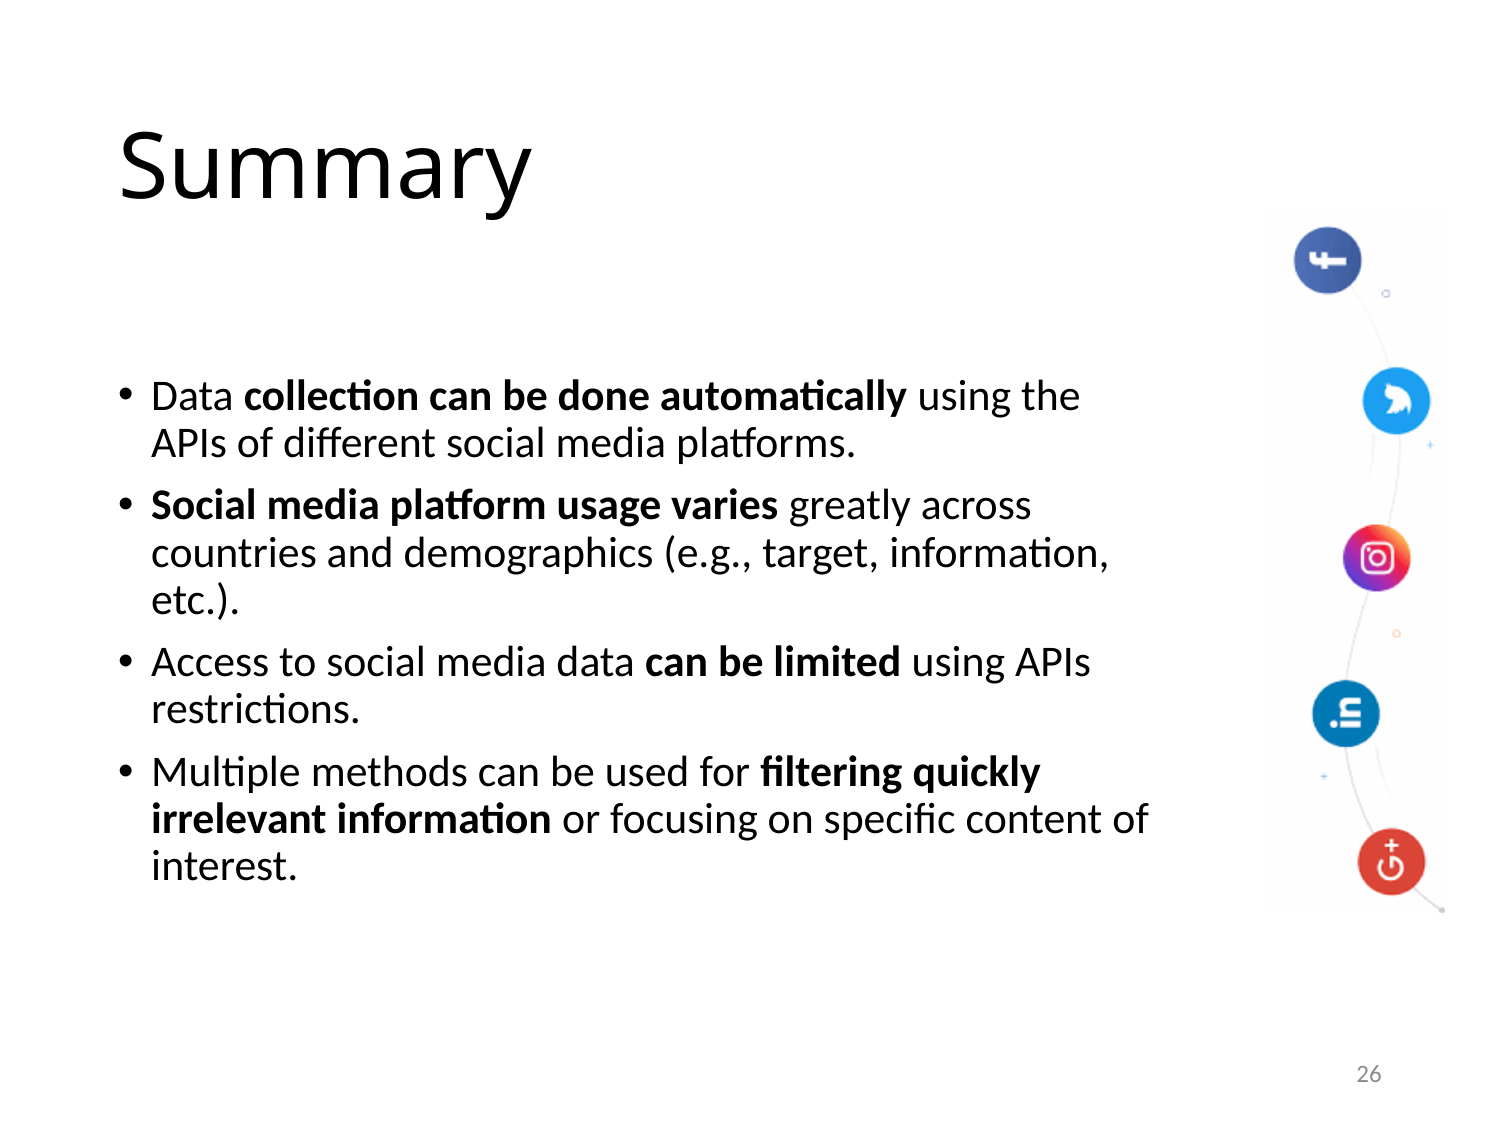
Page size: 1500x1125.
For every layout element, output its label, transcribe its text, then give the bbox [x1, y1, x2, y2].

list Data collection can be done automatically using the APIs of different social media platforms. Social media platform usage varies greatly across countries and demographics (e.g., target, information, etc.). Access to social media data can be limited using APIs restrictions. Multiple methods can be used for filtering quickly irrelevant information or focusing on specific content of interest. [103, 365, 1170, 901]
picture [1003, 211, 1500, 912]
slide_number 26 [1059, 1042, 1397, 1103]
title Summary [103, 59, 1397, 278]
